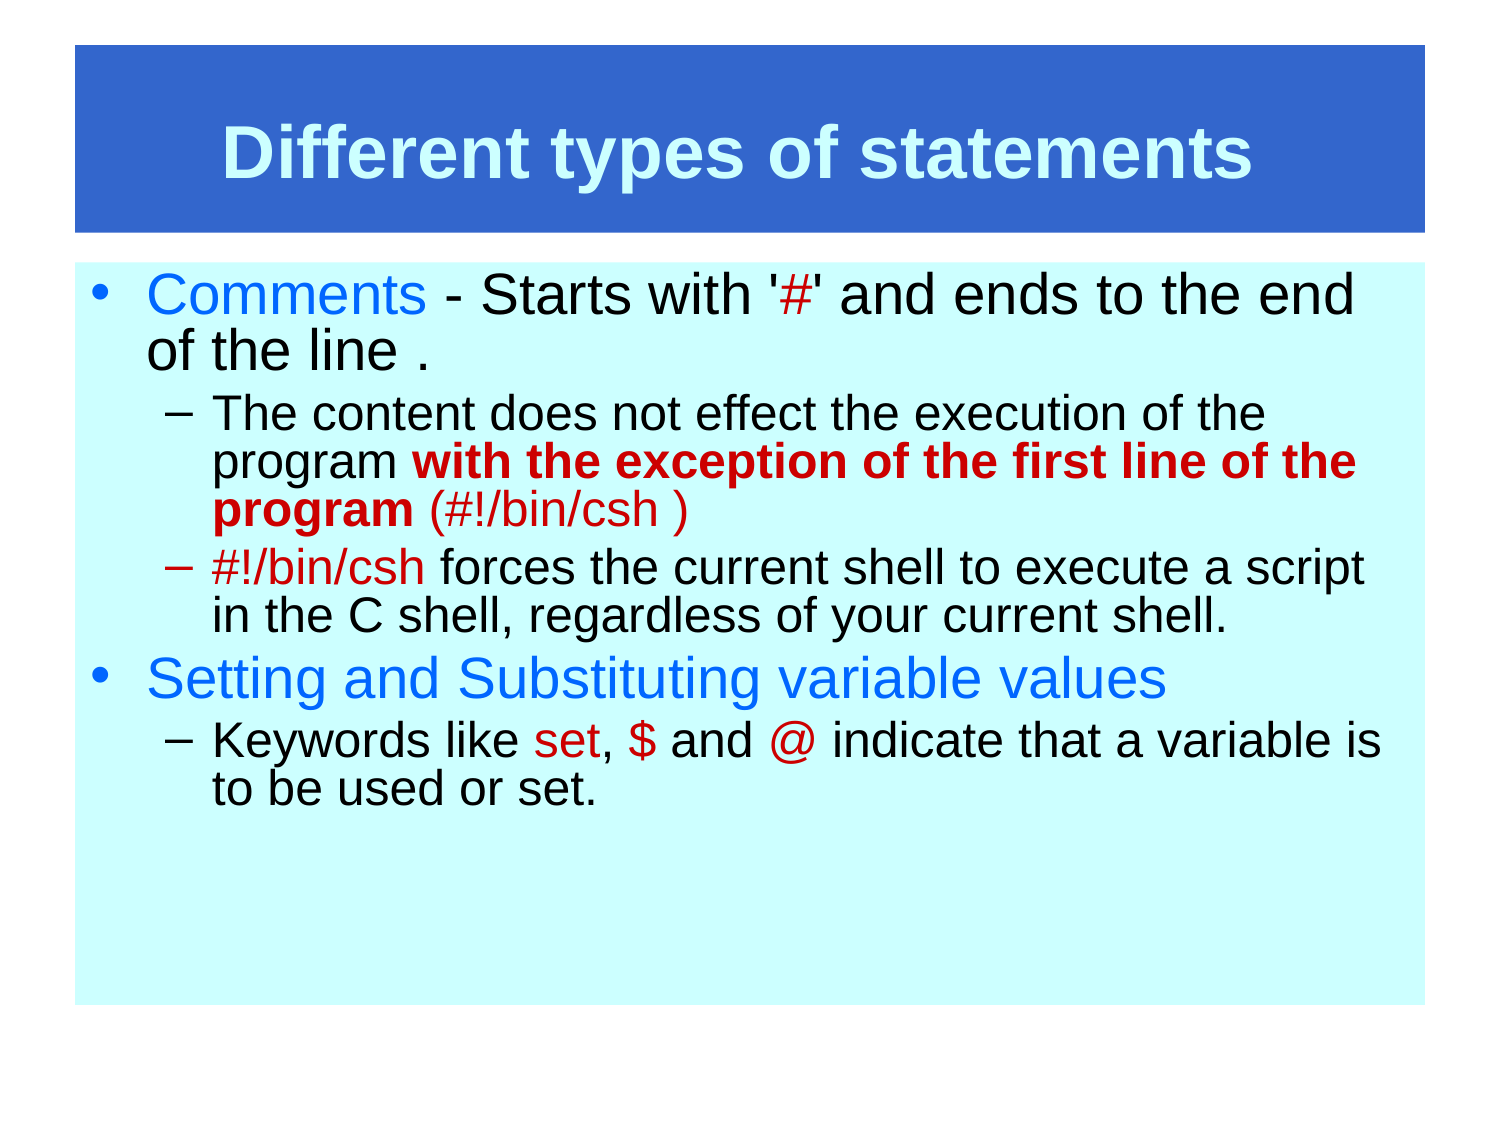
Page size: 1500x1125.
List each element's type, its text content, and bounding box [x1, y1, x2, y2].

title Different types of statements [75, 45, 1425, 233]
list Comments - Starts with '#' and ends to the end of the line . The content does not effect the execution of the program with the exception of the first line of the program (#!/bin/csh ) #!/bin/csh forces the current shell to execute a script in the C shell, regardless of your current shell. Setting and Substituting variable values Keywords like set, $ and @ indicate that a variable is to be used or set. [75, 262, 1425, 1005]
